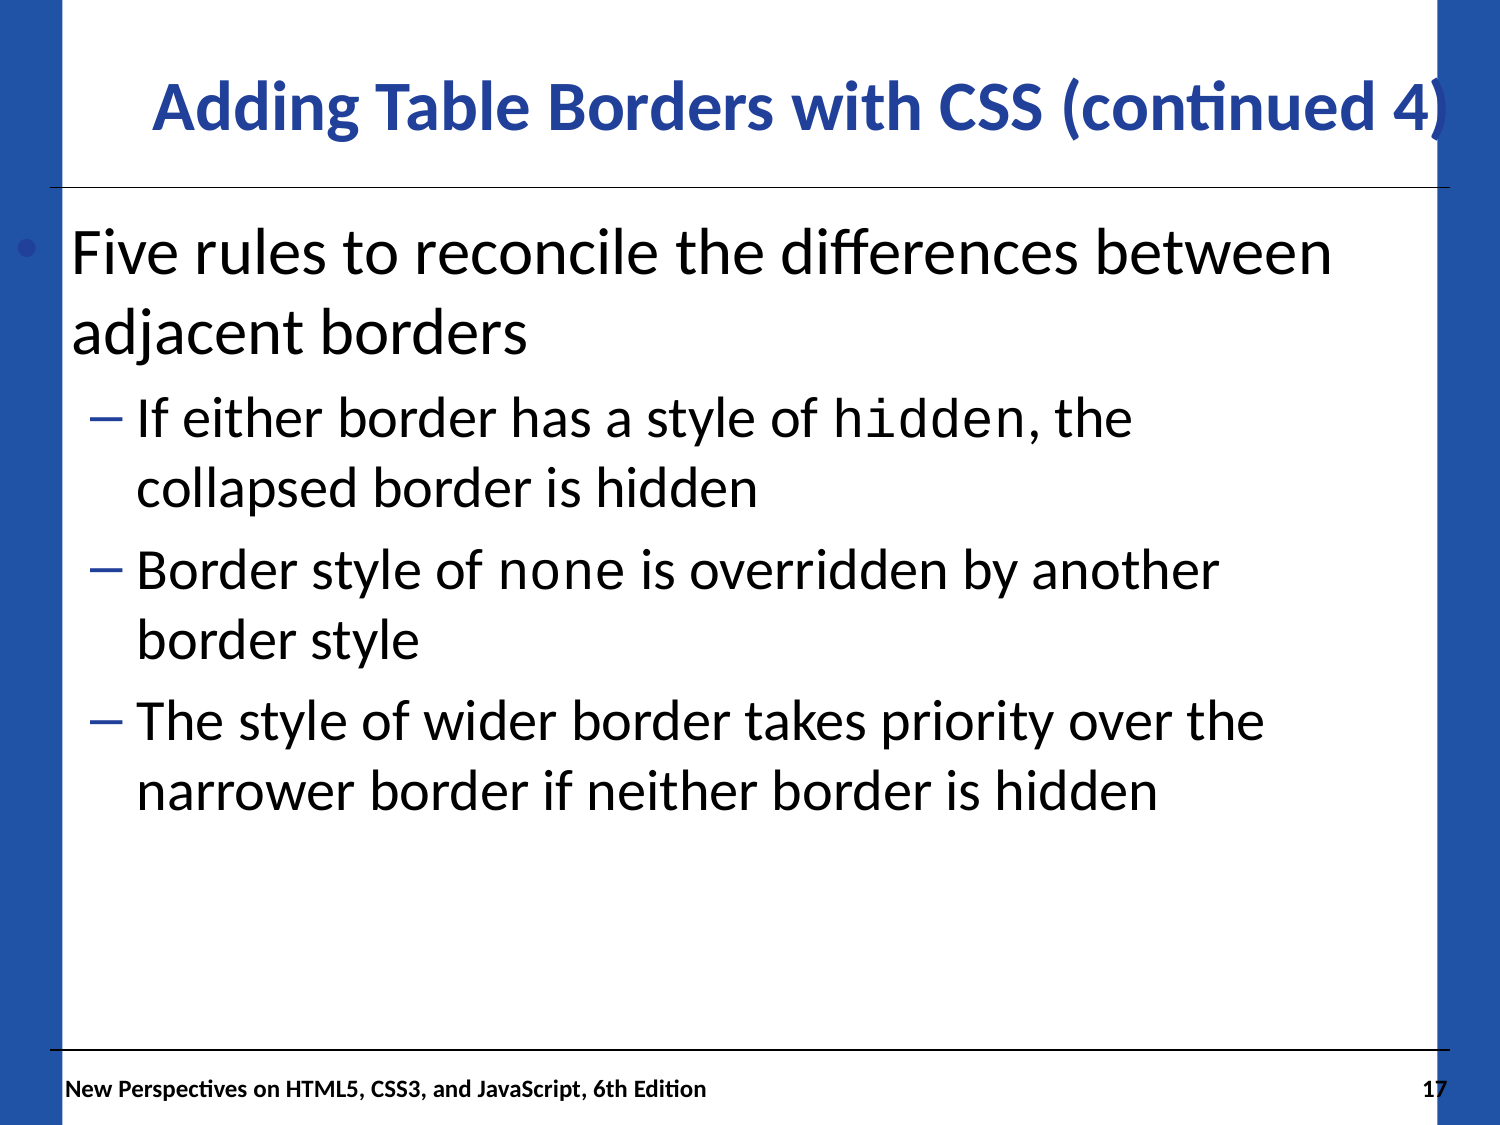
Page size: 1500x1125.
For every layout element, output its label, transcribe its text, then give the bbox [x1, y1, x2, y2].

slide_number 17 [1400, 1050, 1463, 1125]
title Adding Table Borders with CSS (continued 4) [137, 24, 1500, 181]
footer New Perspectives on HTML5, CSS3, and JavaScript, 6th Edition [50, 1050, 1400, 1125]
list Five rules to reconcile the differences between adjacent borders If either border has a style of hidden, the collapsed border is hidden Border style of none is overridden by another border style The style of wider border takes priority over the narrower border if neither border is hidden [0, 199, 1351, 1006]
